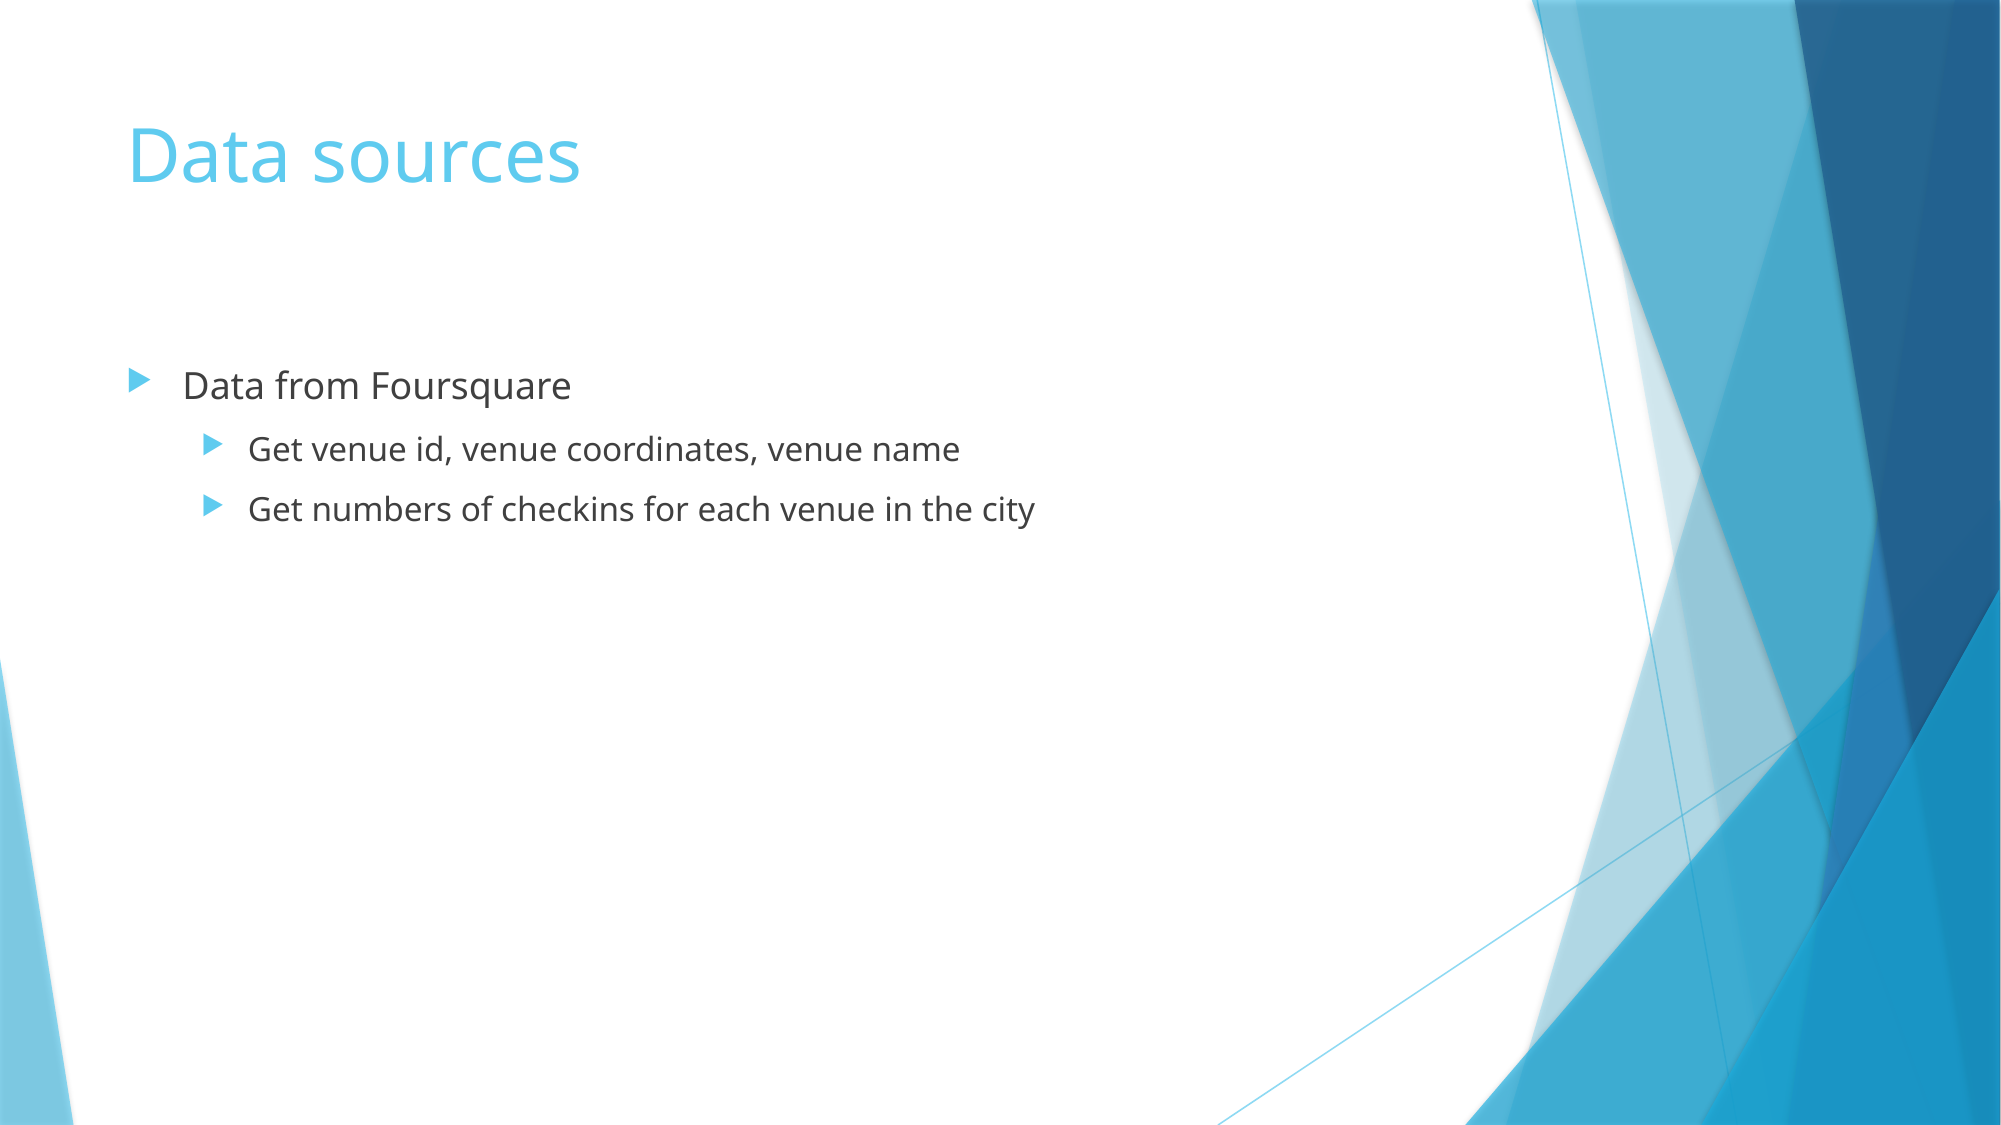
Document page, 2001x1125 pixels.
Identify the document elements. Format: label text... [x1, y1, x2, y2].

title Data sources [111, 99, 1522, 317]
list Data from Foursquare Get venue id, venue coordinates, venue name Get numbers of checkins for each venue in the city [111, 354, 1522, 992]
